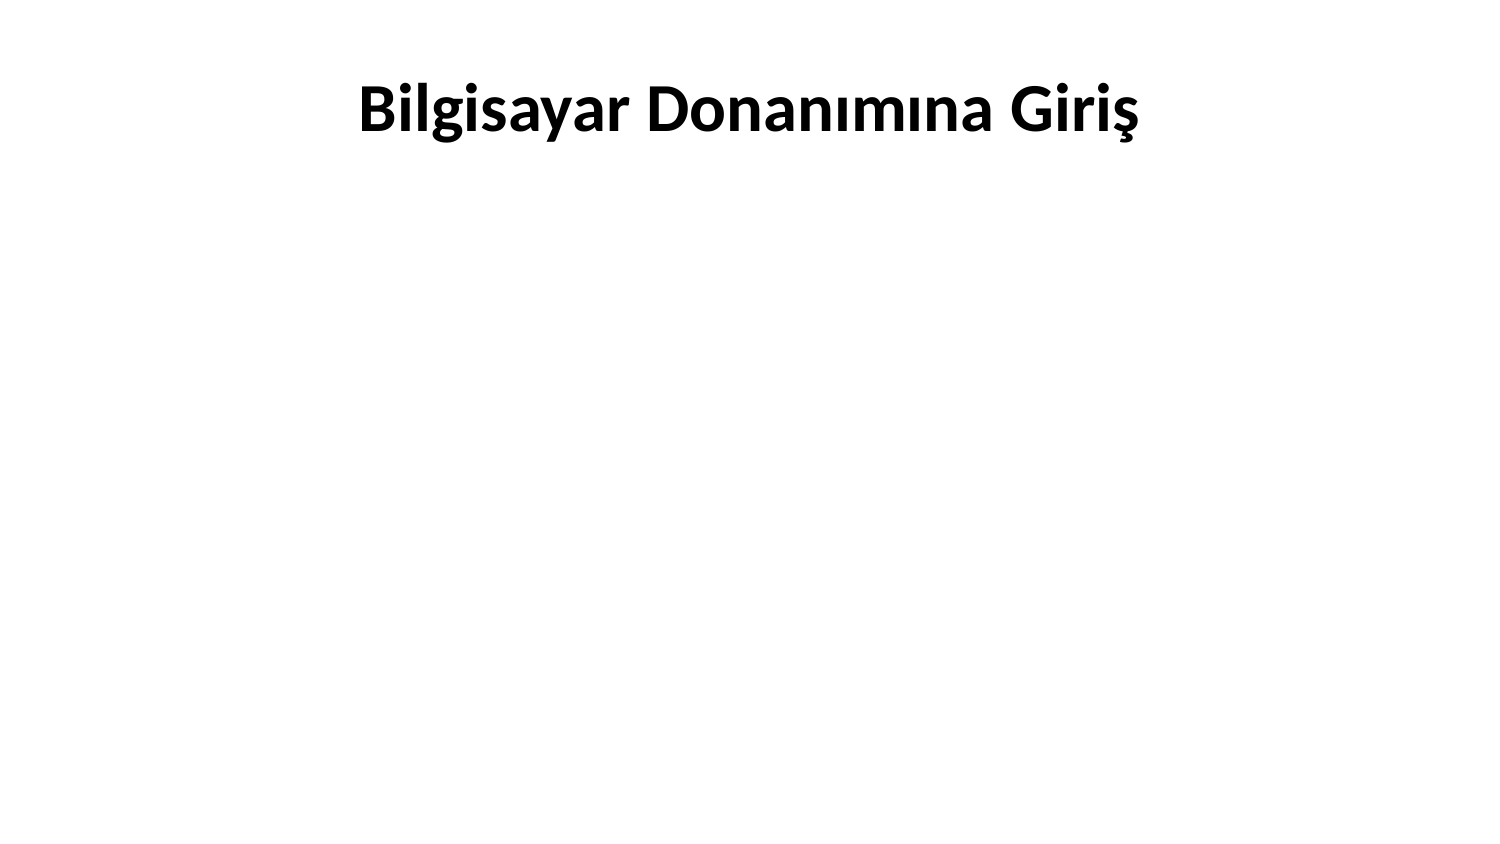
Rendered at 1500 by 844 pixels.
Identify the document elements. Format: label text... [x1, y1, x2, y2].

title Bilgisayar Donanımına Giriş [75, 33, 1425, 175]
